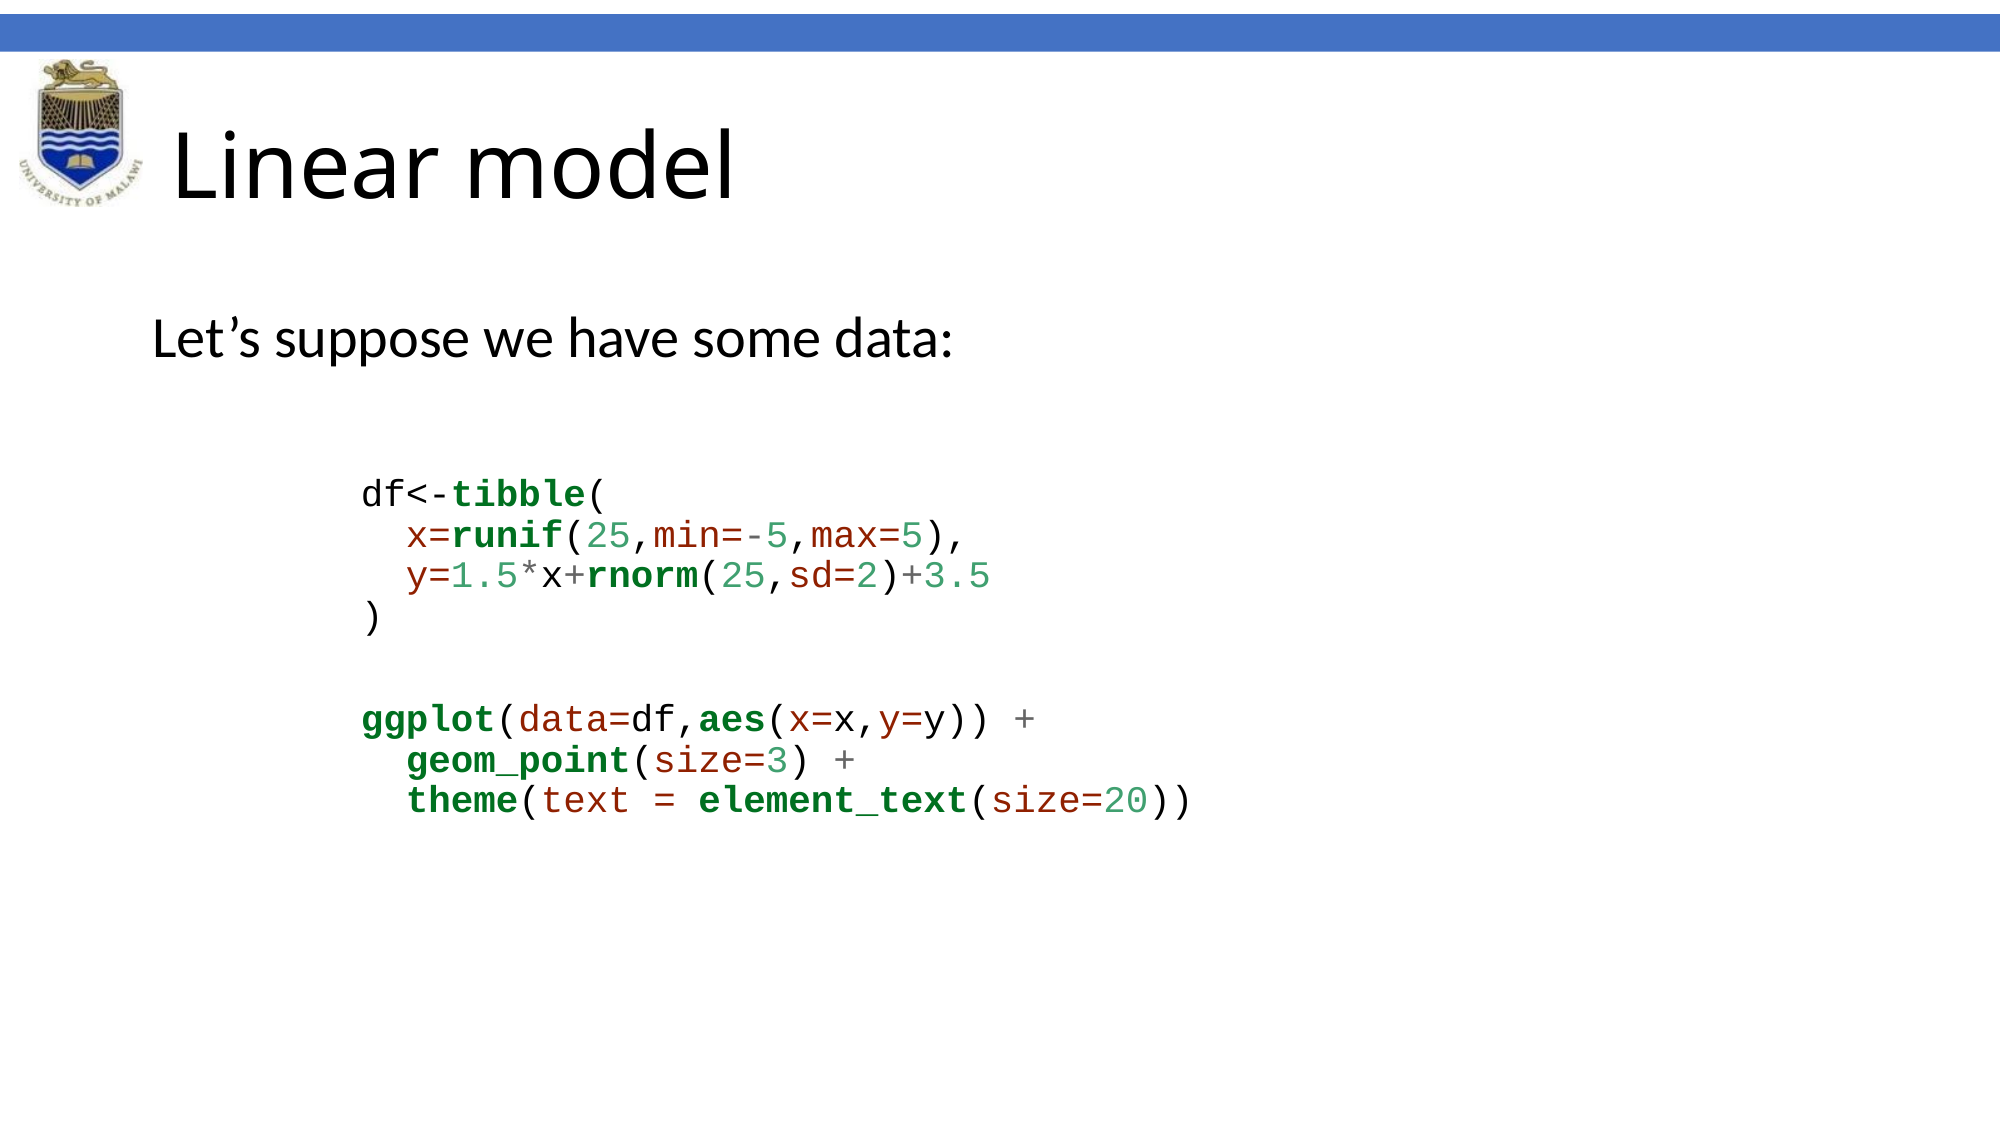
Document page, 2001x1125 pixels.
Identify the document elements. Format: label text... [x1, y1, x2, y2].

picture [19, 59, 143, 207]
title Linear model [155, 59, 1851, 278]
